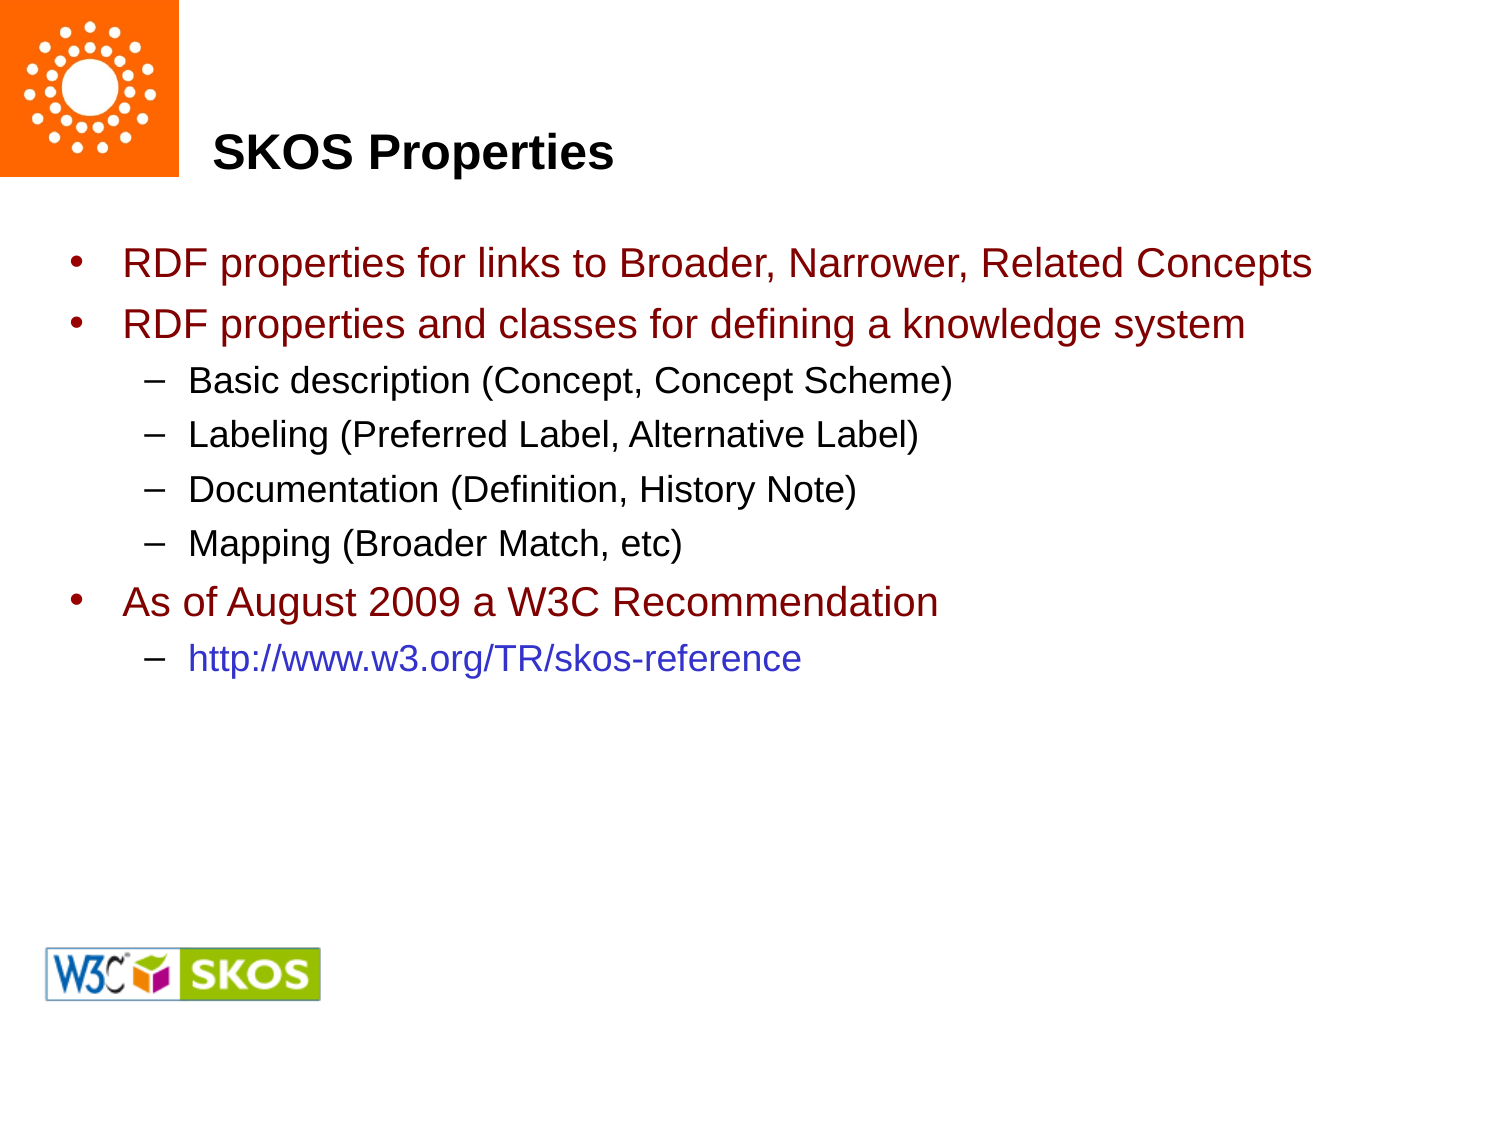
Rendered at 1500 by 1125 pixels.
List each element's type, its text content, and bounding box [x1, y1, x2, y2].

title SKOS Properties [212, 36, 1392, 235]
picture [40, 945, 325, 1005]
list RDF properties for links to Broader, Narrower, Related Concepts RDF properties and classes for defining a knowledge system Basic description (Concept, Concept Scheme)‏ Labeling (Preferred Label, Alternative Label)‏ Documentation (Definition, History Note)‏ Mapping (Broader Match, etc)‏ As of August 2009 a W3C Recommendation http://www.w3.org/TR/skos-reference [69, 235, 1418, 946]
picture [0, 0, 179, 177]
